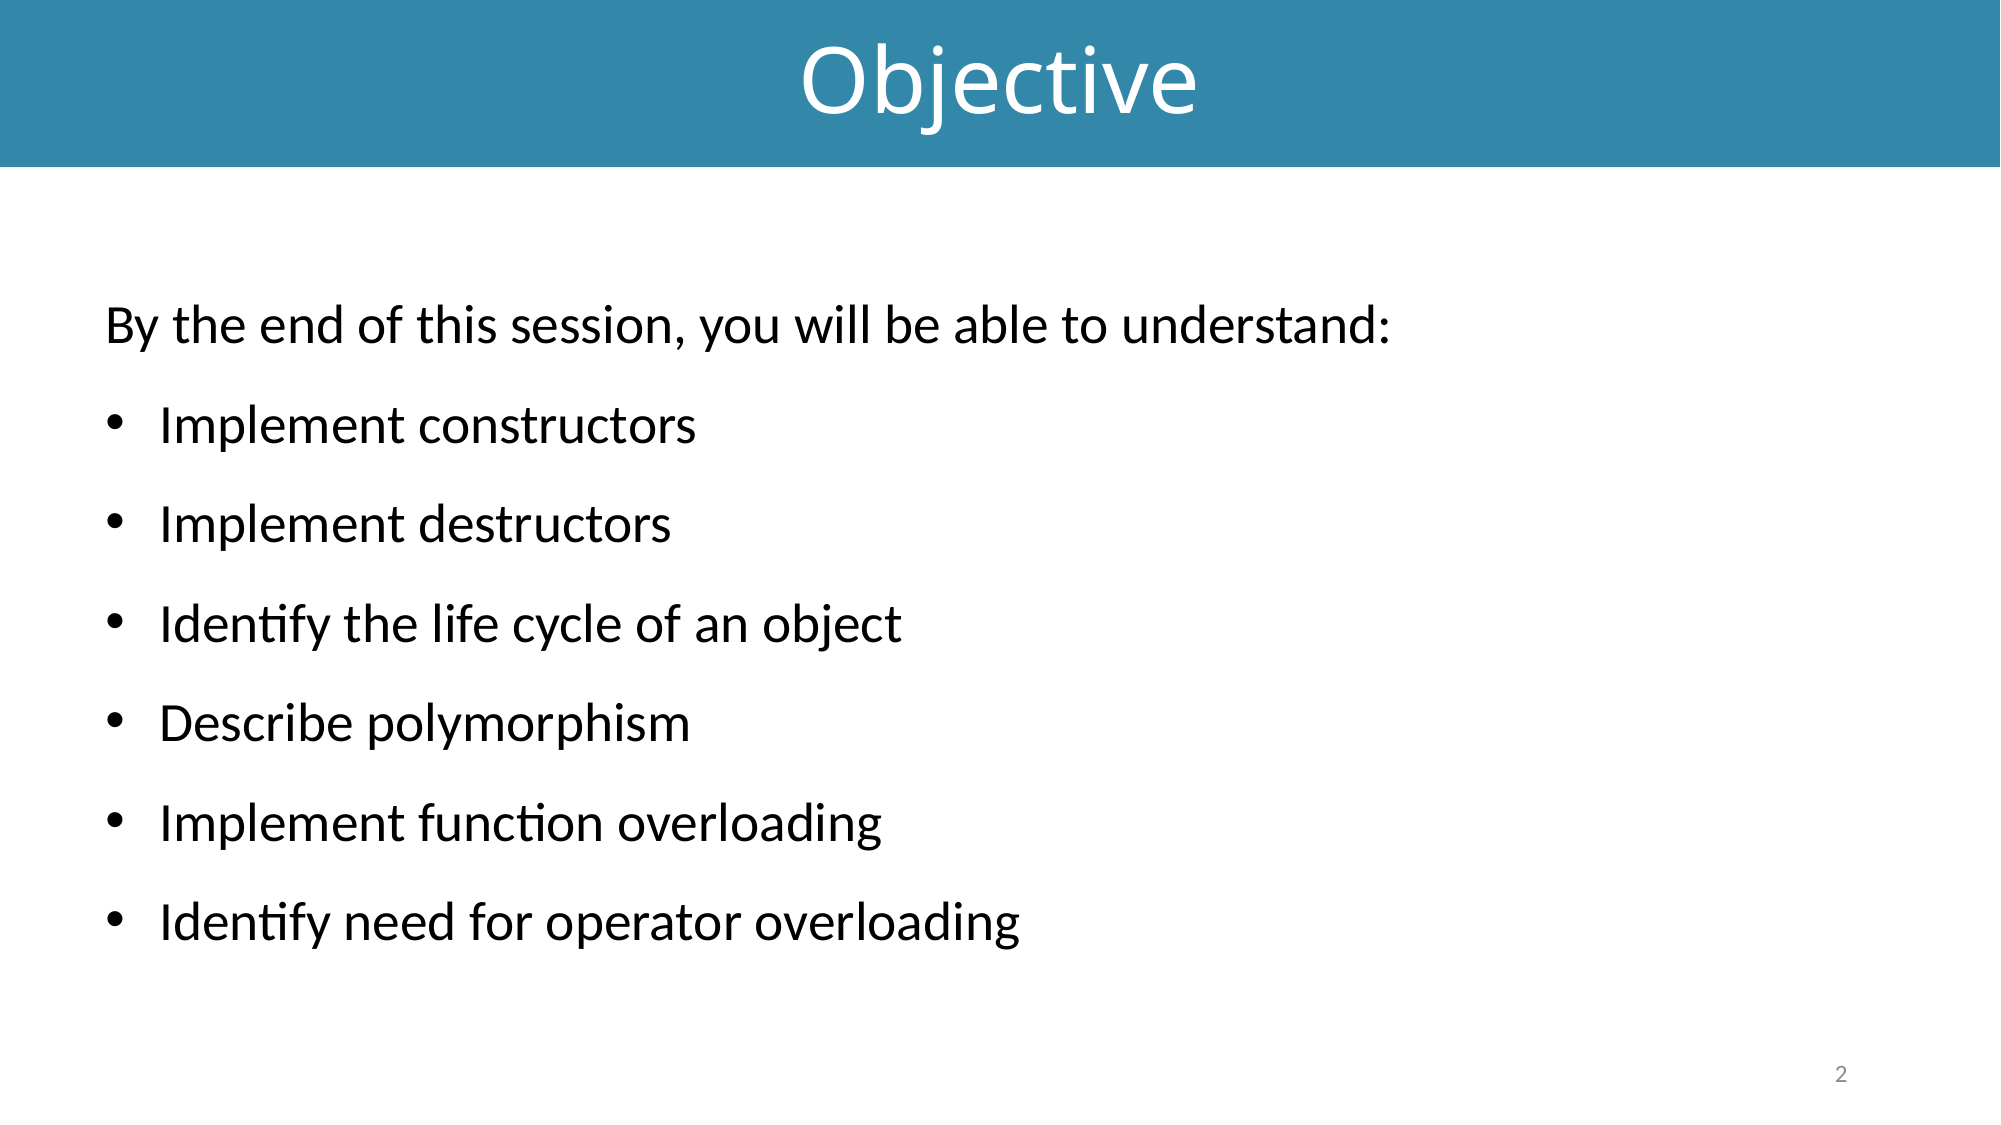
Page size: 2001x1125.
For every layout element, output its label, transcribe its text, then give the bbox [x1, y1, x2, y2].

list By the end of this session, you will be able to understand: Implement constructors Implement destructors Identify the life cycle of an object Describe polymorphism Implement function overloading Identify need for operator overloading [90, 247, 1897, 962]
title Objective [0, 0, 2000, 168]
slide_number 2 [1412, 1042, 1863, 1103]
